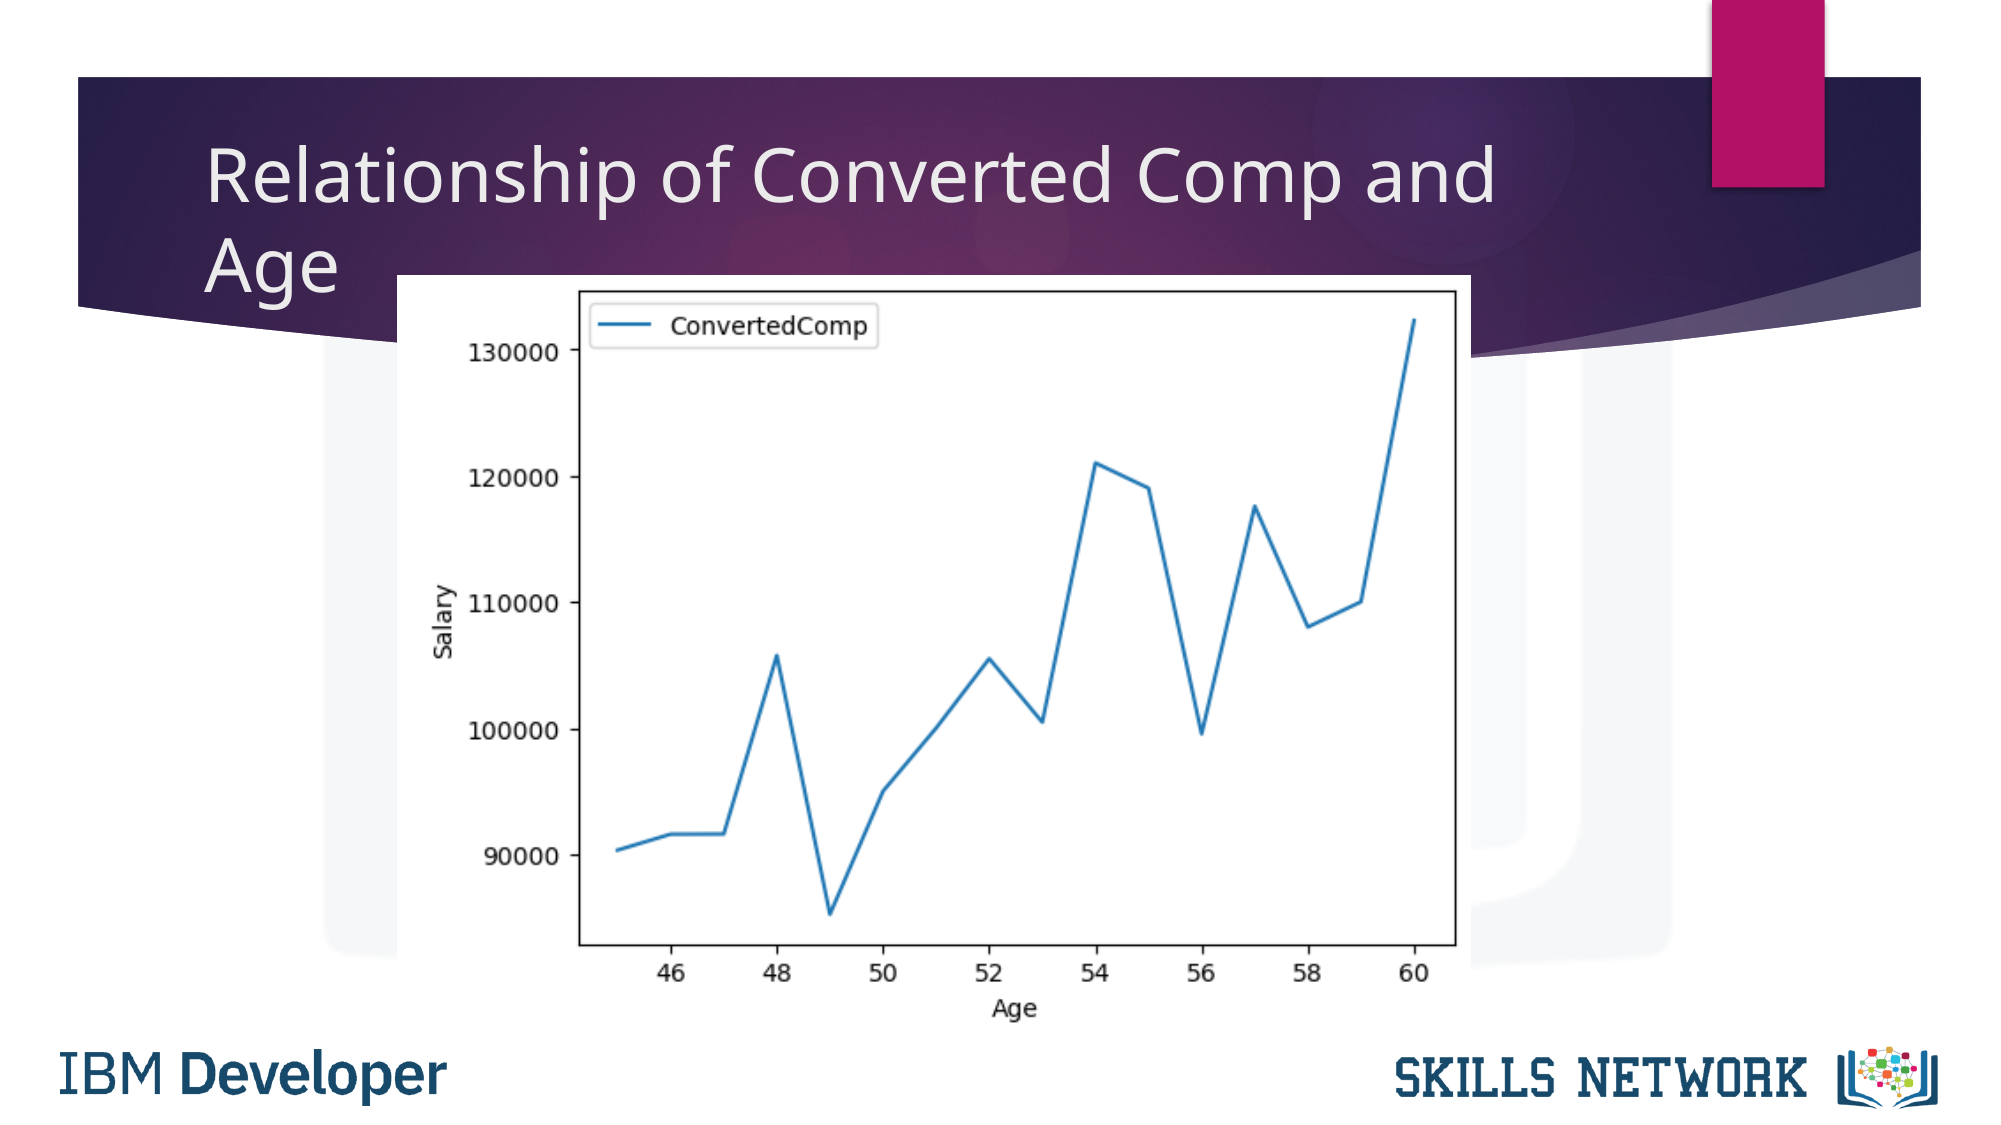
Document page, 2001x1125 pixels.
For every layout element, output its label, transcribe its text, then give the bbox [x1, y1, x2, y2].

title Relationship of Converted Comp and Age [189, 159, 1627, 276]
picture [1390, 1045, 1945, 1111]
picture [55, 1045, 459, 1108]
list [397, 275, 1471, 1036]
